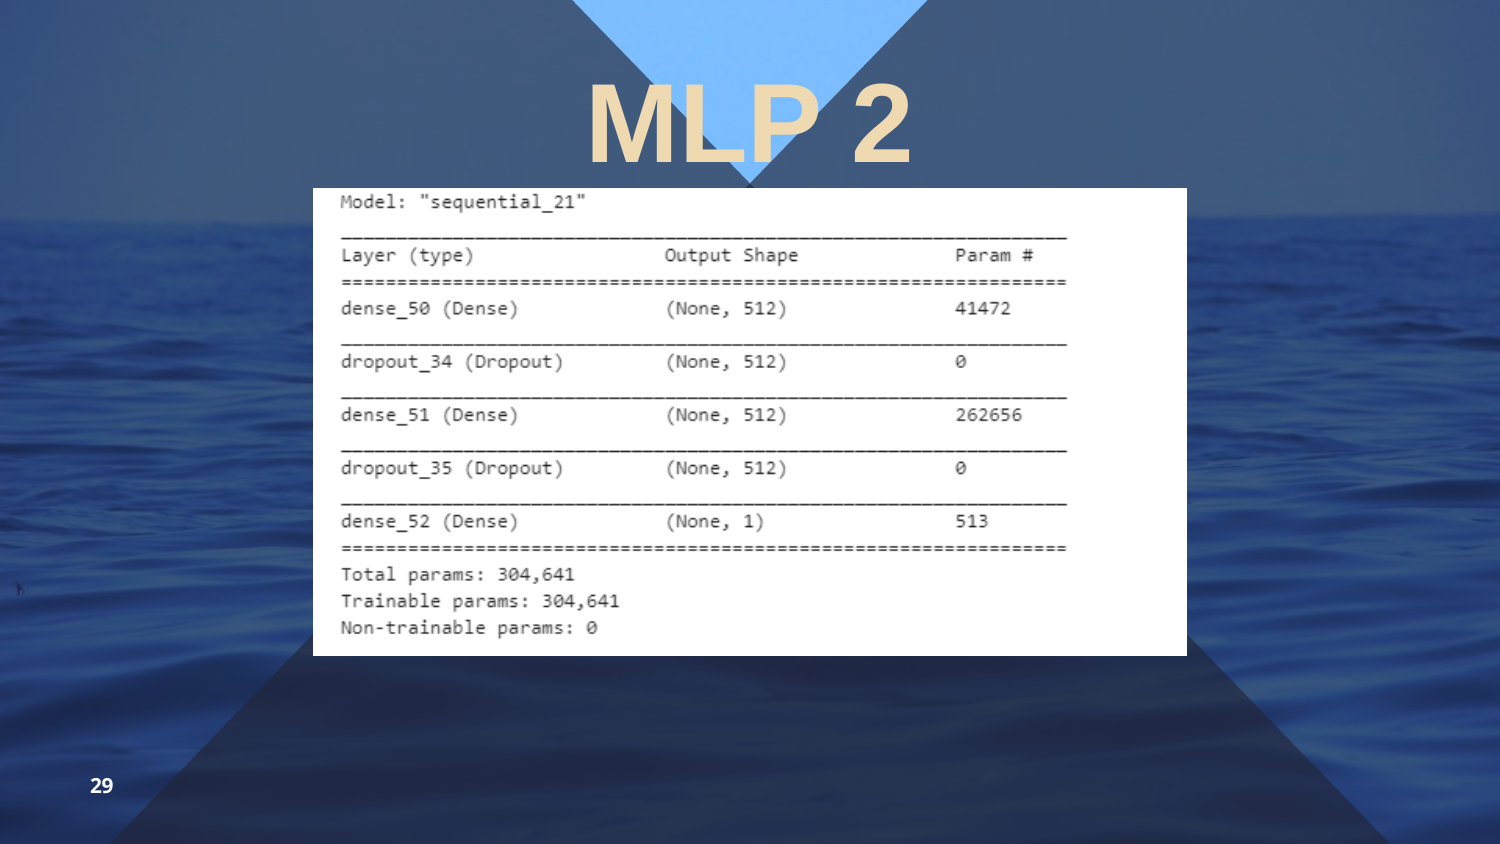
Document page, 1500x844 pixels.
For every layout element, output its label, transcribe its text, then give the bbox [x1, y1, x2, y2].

text_box MLP 2 [570, 42, 930, 186]
slide_number 29 [75, 766, 165, 807]
picture [312, 188, 1187, 656]
picture [574, 0, 926, 42]
